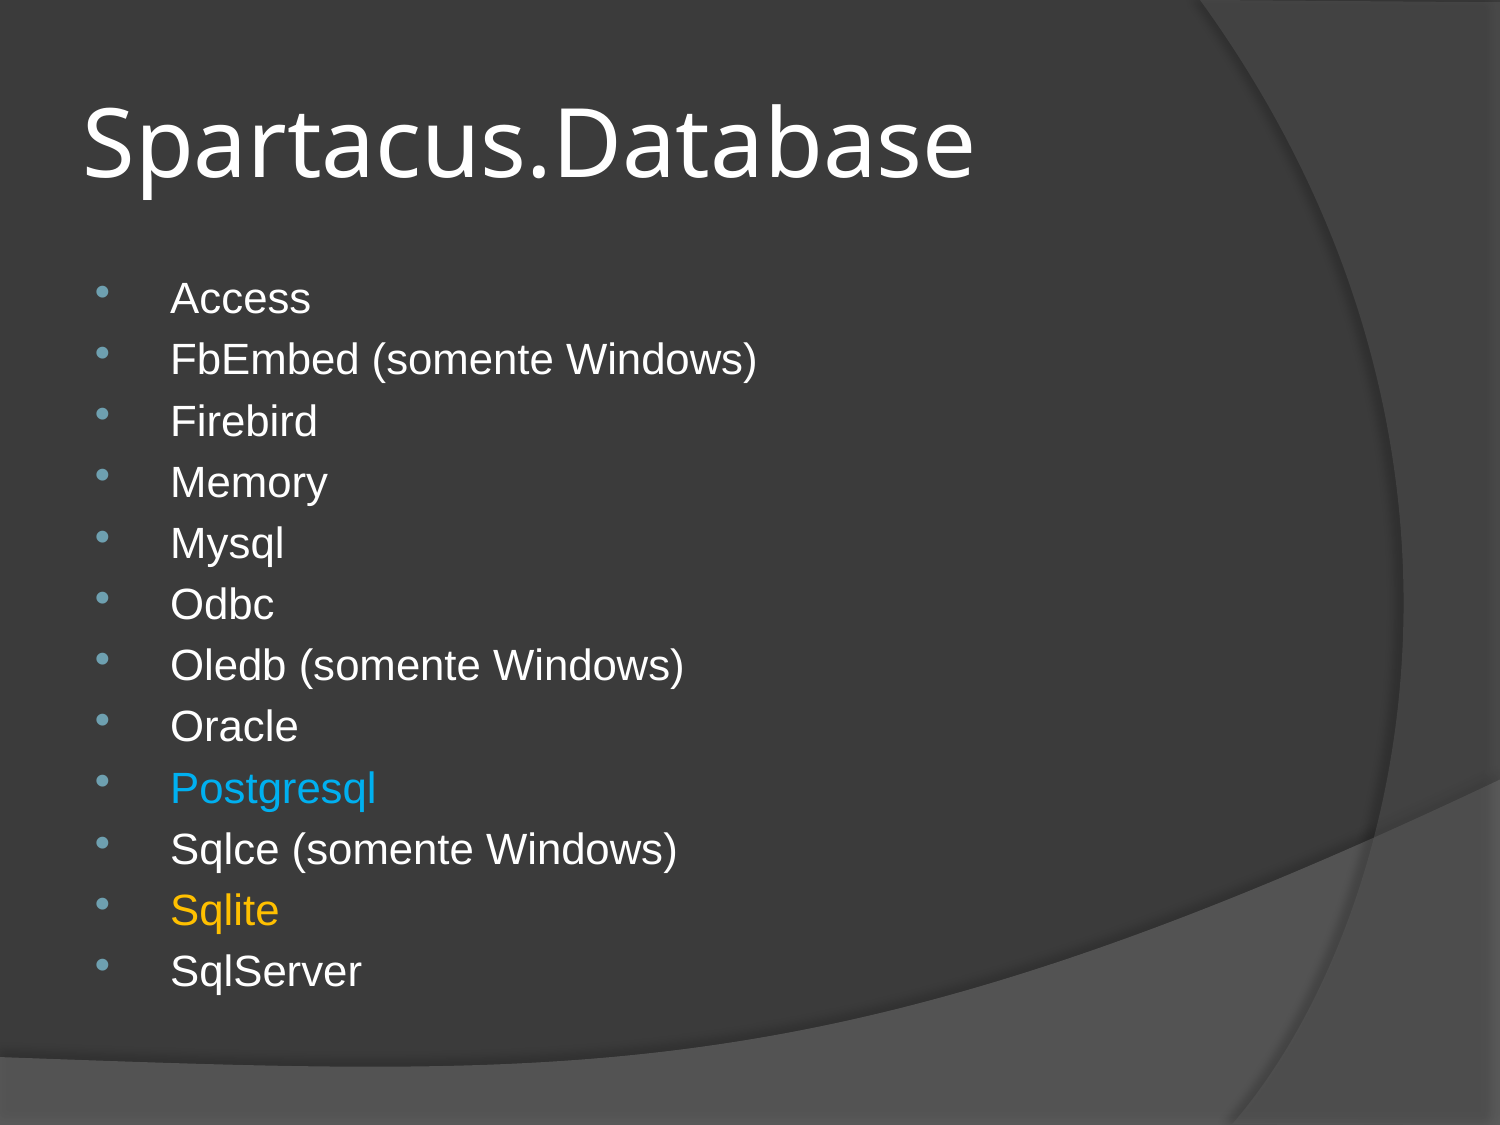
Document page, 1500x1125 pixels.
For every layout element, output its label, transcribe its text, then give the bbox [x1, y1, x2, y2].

title Spartacus.Database [75, 45, 1300, 233]
list Access FbEmbed (somente Windows) Firebird Memory Mysql Odbc Oledb (somente Windows) Oracle Postgresql Sqlce (somente Windows) Sqlite SqlServer [75, 262, 1300, 1005]
